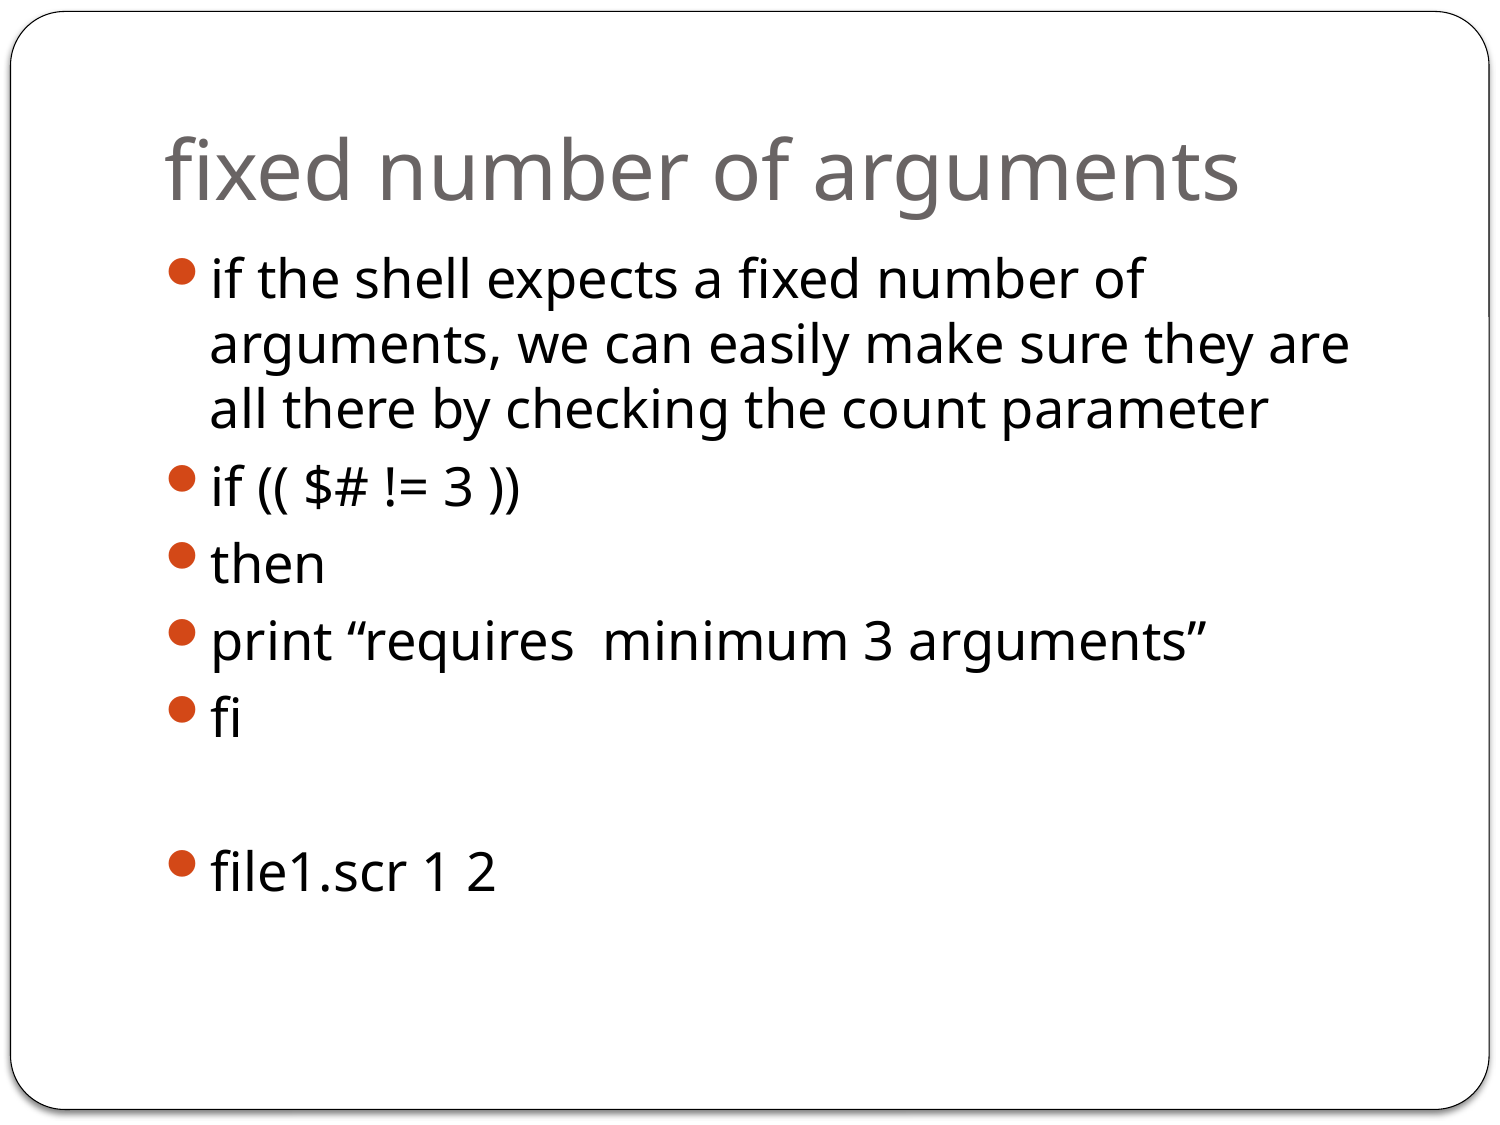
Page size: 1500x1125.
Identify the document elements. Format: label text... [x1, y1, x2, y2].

list if the shell expects a fixed number of arguments, we can easily make sure they are all there by checking the count parameter if (( $# != 3 )) then print “requires minimum 3 arguments” fi file1.scr 1 2 [150, 237, 1425, 988]
title fixed number of arguments [150, 45, 1425, 233]
